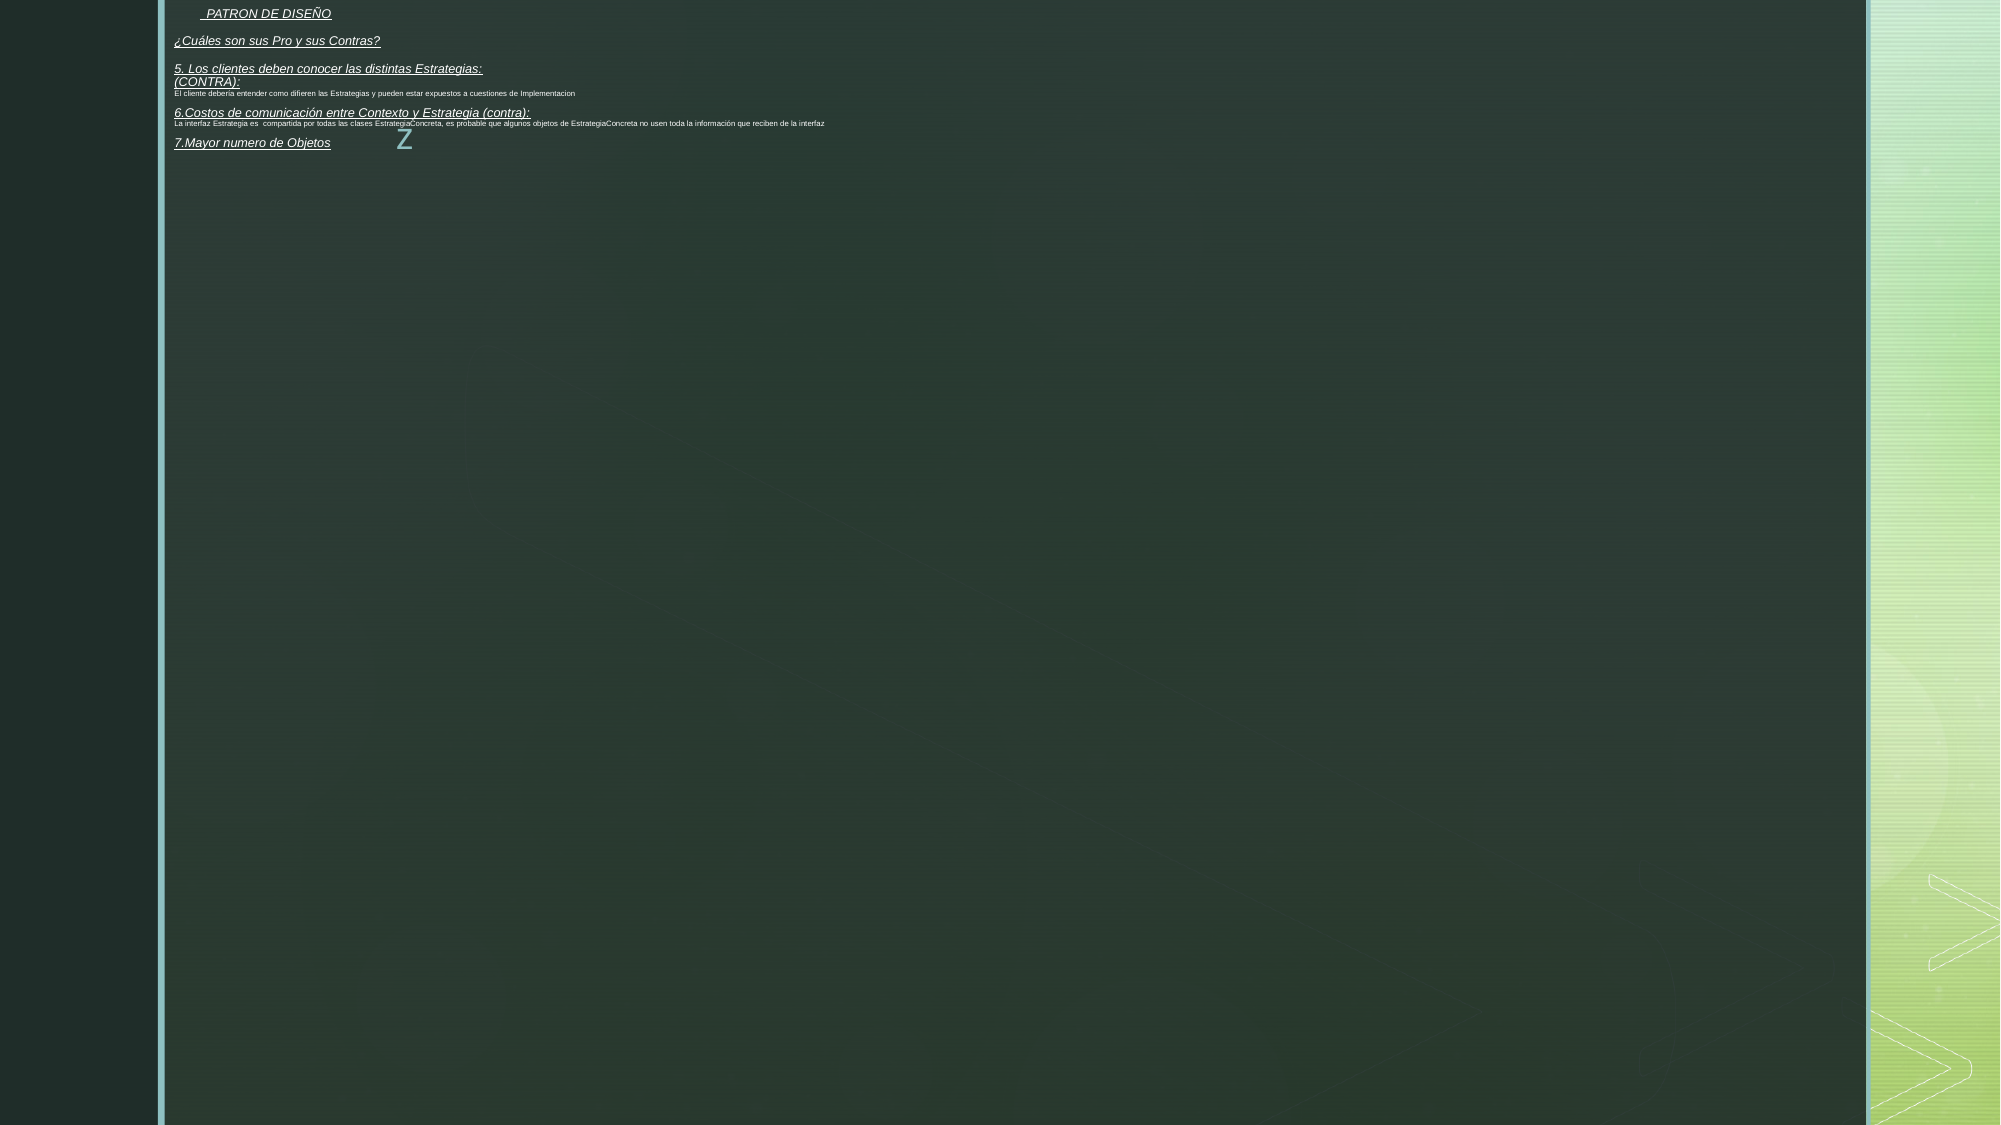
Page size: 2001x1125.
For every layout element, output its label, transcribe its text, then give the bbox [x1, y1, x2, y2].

title PATRON DE DISEÑO ¿Cuáles son sus Pro y sus Contras? 5. Los clientes deben conocer las distintas Estrategias: (CONTRA): El cliente debería entender como difieren las Estrategias y pueden estar expuestos a cuestiones de Implementacion 6.Costos de comunicación entre Contexto y Estrategia (contra): La interfaz Estrategia es compartida por todas las clases EstrategiaConcreta, es probable que algunos objetos de EstrategiaConcreta no usen toda la información que reciben de la interfaz 7.Mayor numero de Objetos [159, 0, 1868, 177]
picture [1871, 0, 2001, 1125]
